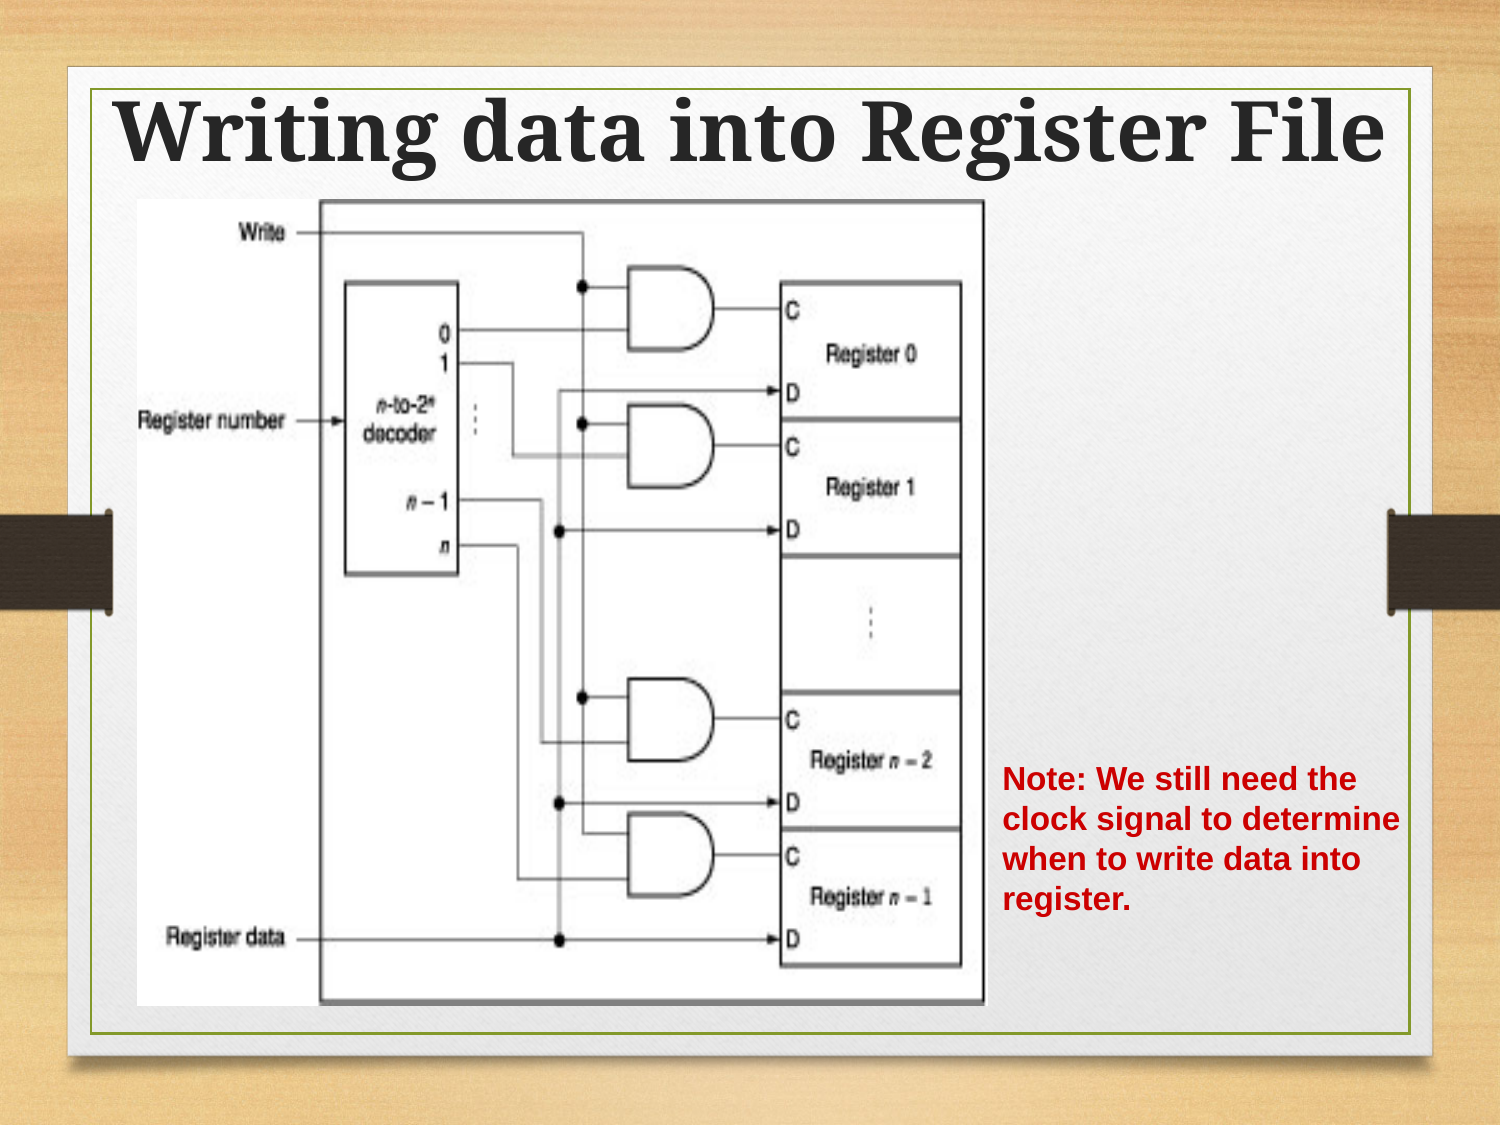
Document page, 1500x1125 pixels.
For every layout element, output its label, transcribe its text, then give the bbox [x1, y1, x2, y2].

picture [0, 0, 1500, 1125]
title Writing data into Register File [87, 21, 1413, 236]
text_box Note: We still need the clock signal to determine when to write data into register. [987, 750, 1453, 1015]
